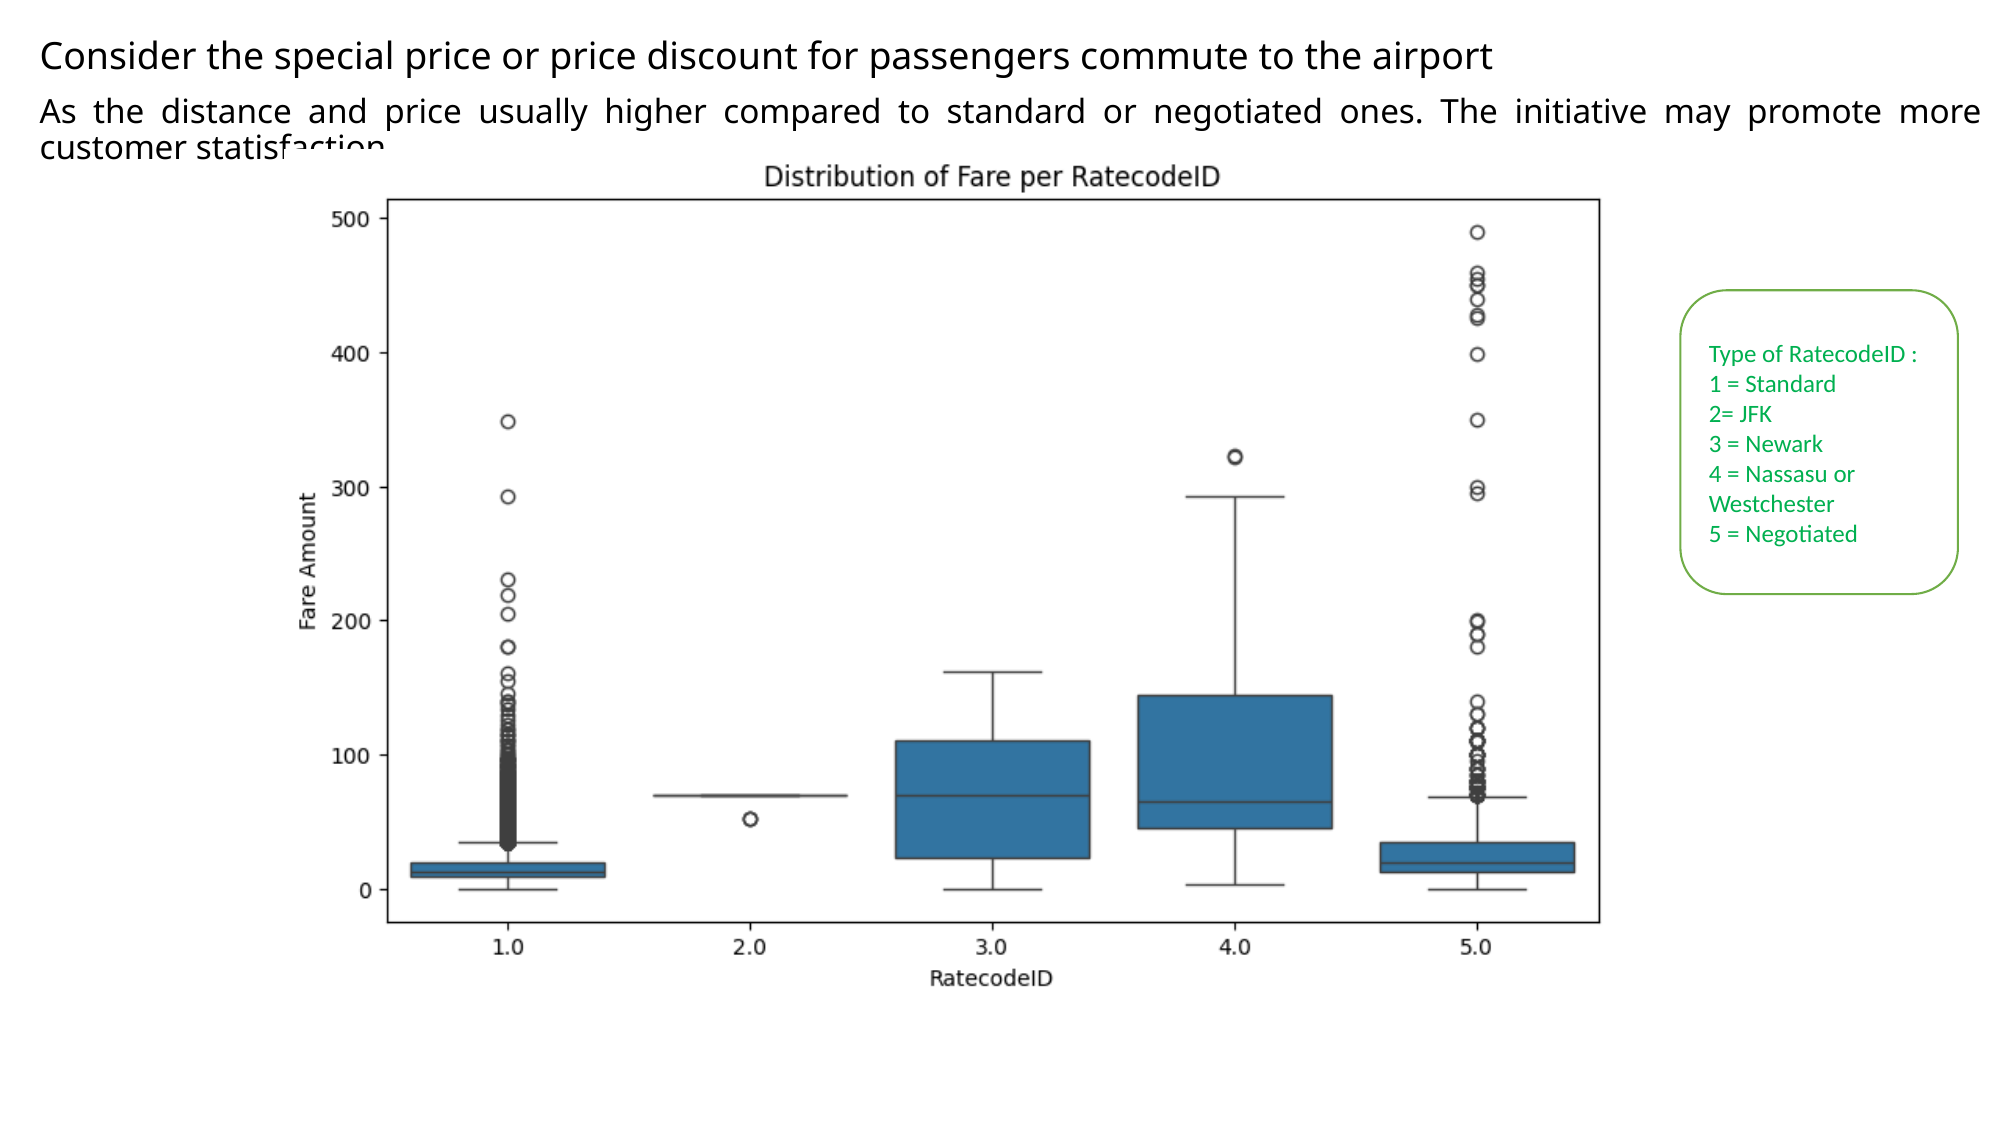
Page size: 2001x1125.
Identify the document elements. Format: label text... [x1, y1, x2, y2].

picture [284, 149, 1613, 1005]
title Consider the special price or price discount for passengers commute to the airport [24, 29, 2000, 87]
text_box Type of RatecodeID : 1 = Standard 2= JFK 3 = Newark 4 = Nassasu or Westchester 5 = Negotiated [1679, 289, 1959, 596]
text_box As the distance and price usually higher compared to standard or negotiated ones. The initiative may promote more customer statisfaction [24, 87, 2000, 150]
